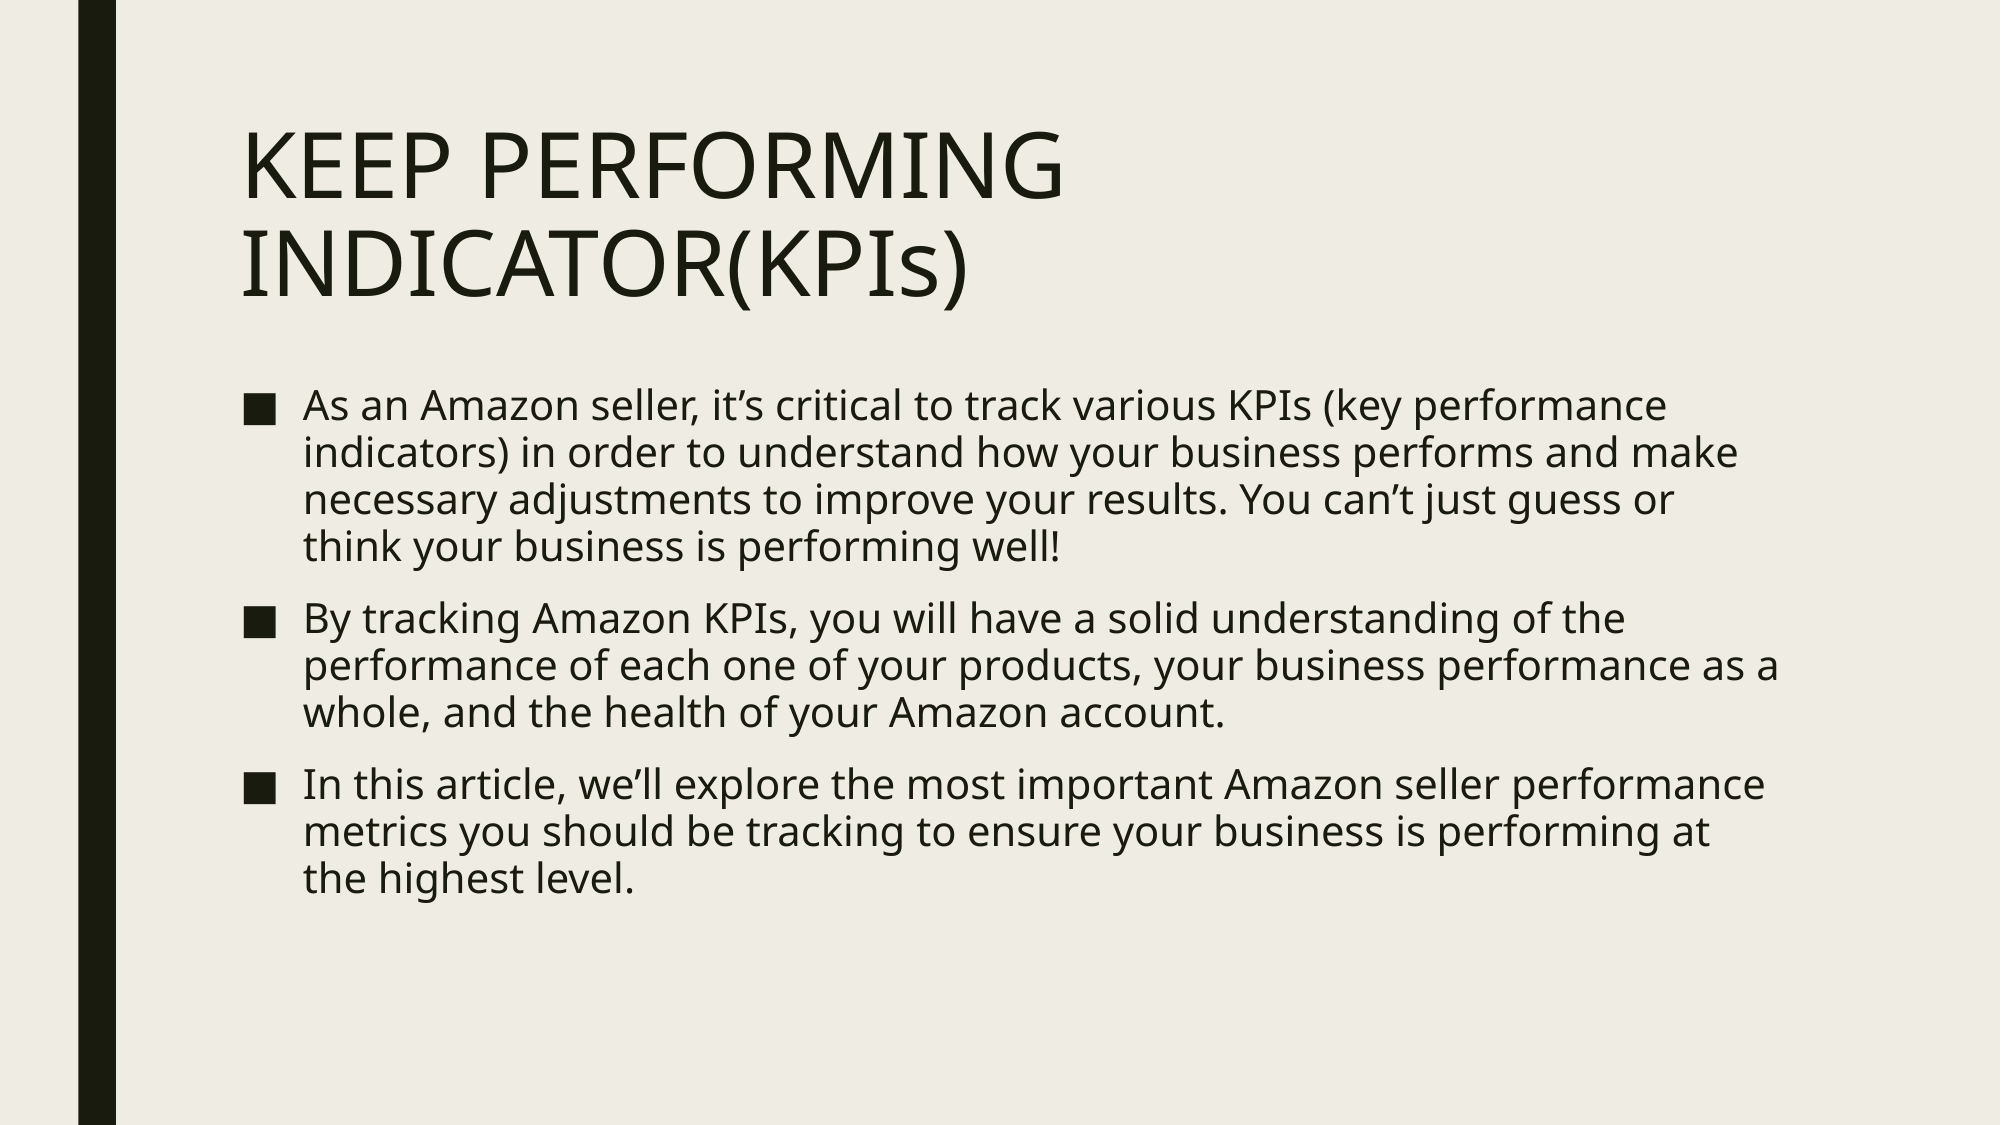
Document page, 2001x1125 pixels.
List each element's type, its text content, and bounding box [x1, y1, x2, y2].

title KEEP PERFORMING INDICATOR(KPIs) [225, 112, 1800, 357]
list As an Amazon seller, it’s critical to track various KPIs (key performance indicators) in order to understand how your business performs and make necessary adjustments to improve your results. You can’t just guess or think your business is performing well! By tracking Amazon KPIs, you will have a solid understanding of the performance of each one of your products, your business performance as a whole, and the health of your Amazon account. In this article, we’ll explore the most important Amazon seller performance metrics you should be tracking to ensure your business is performing at the highest level. [225, 375, 1800, 963]
